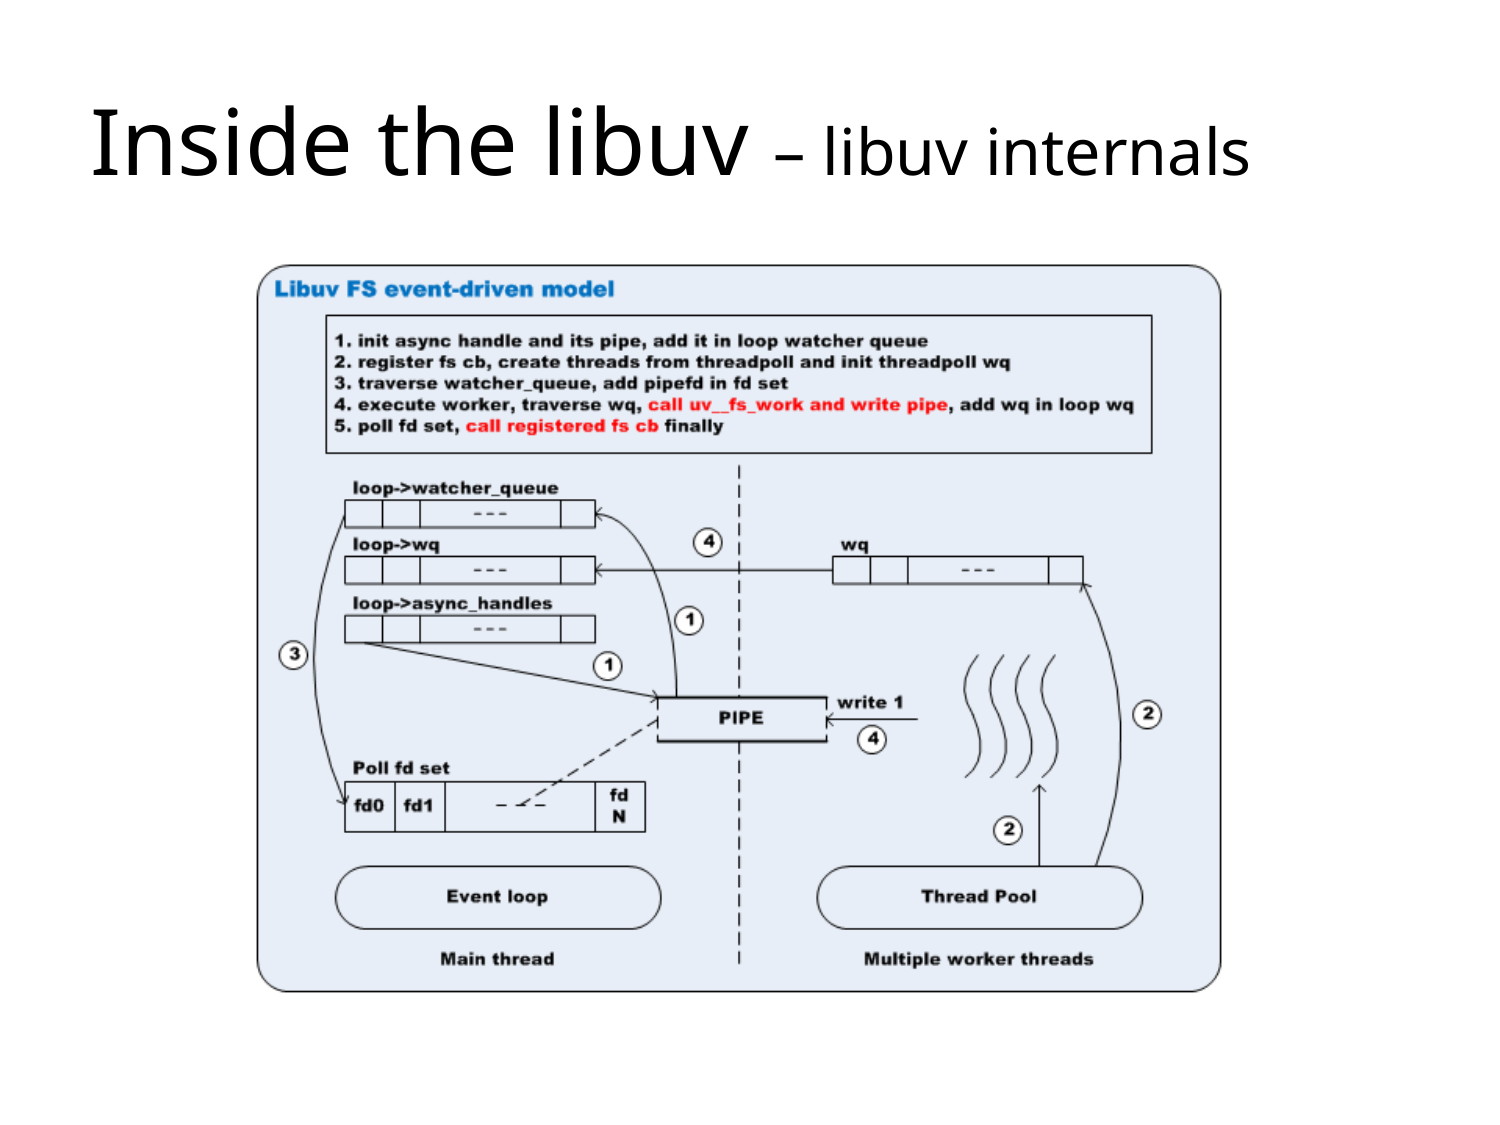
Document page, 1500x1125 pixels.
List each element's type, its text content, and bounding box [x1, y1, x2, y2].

title Inside the libuv – libuv internals [75, 45, 1425, 233]
picture [245, 257, 1242, 1002]
